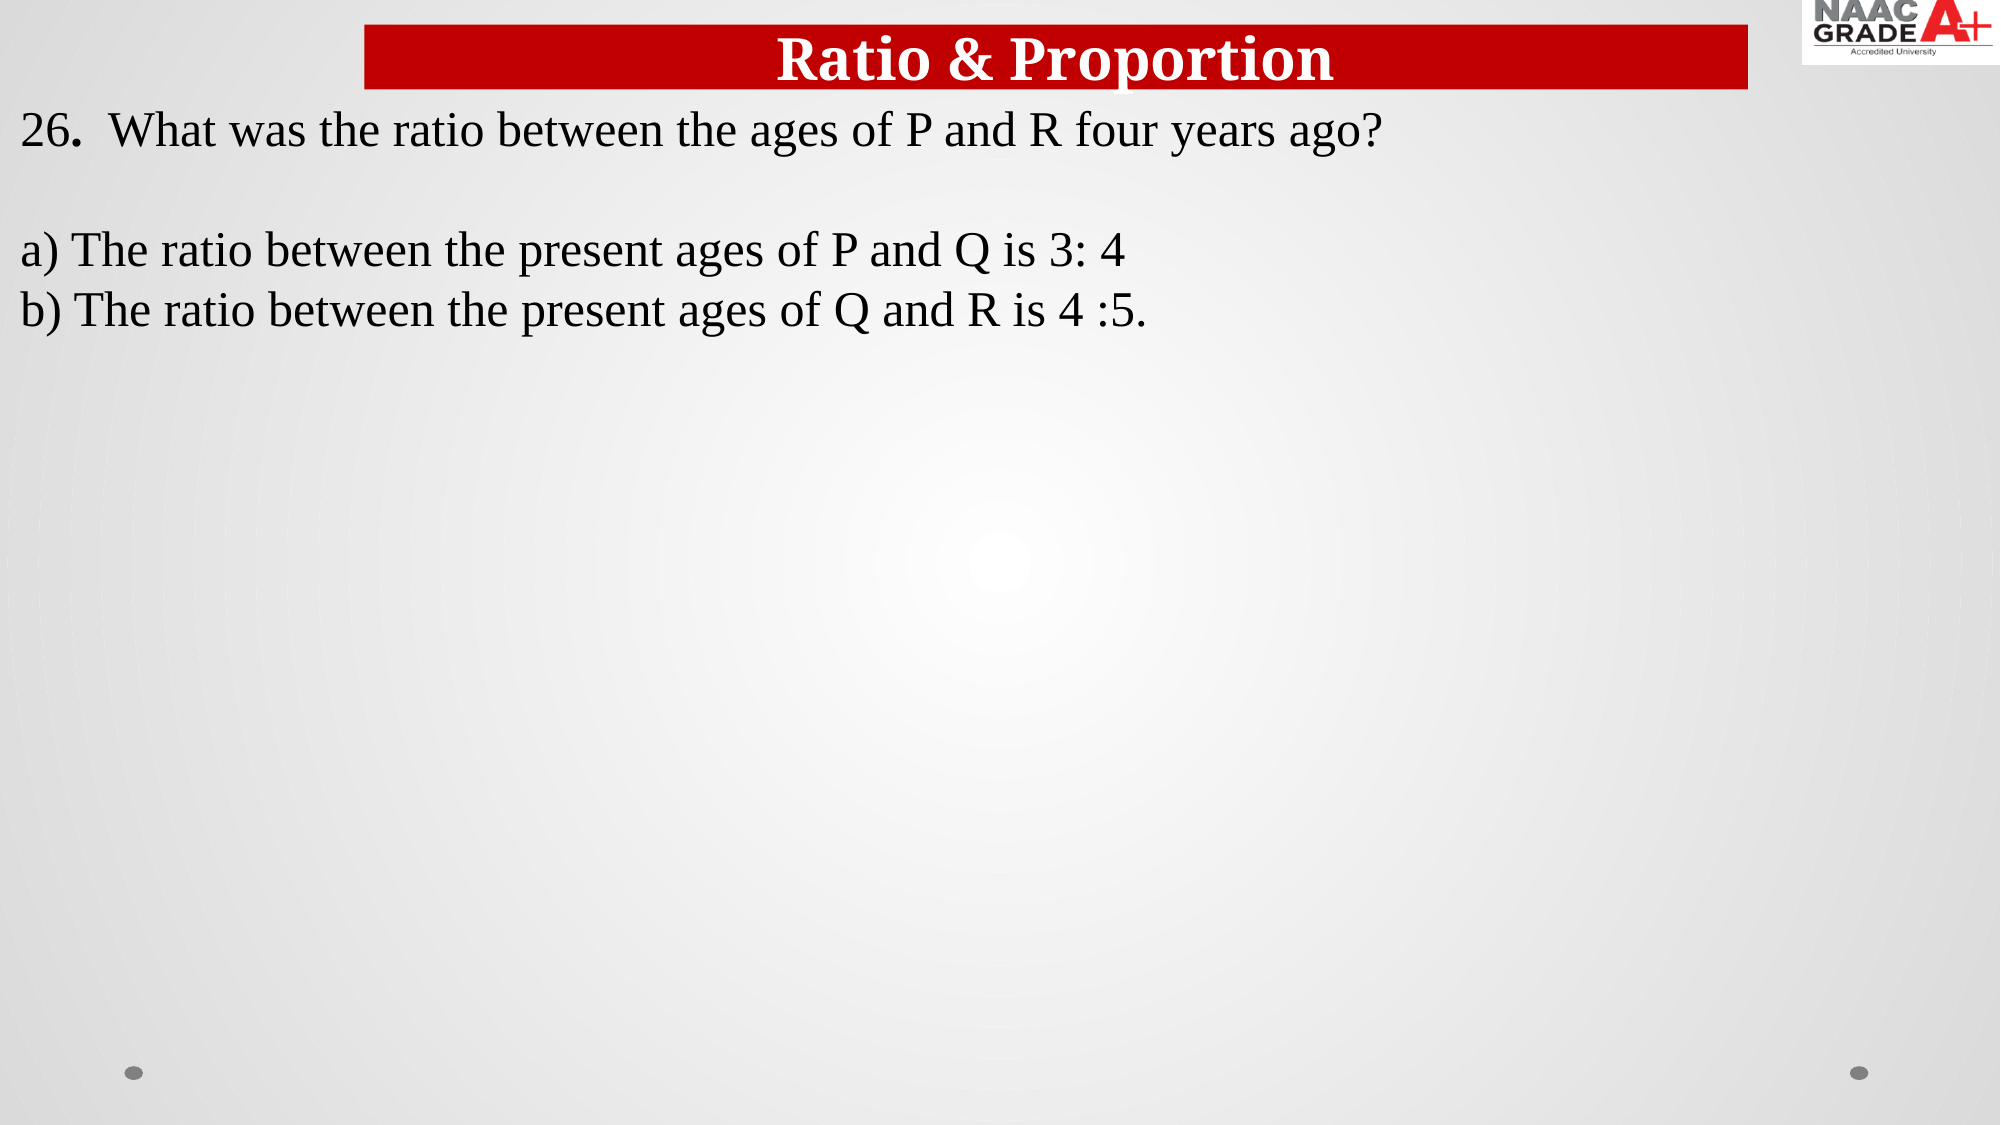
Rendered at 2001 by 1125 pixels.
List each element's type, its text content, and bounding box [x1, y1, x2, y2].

text_box 26. What was the ratio between the ages of P and R four years ago? a) The ratio between the present ages of P and Q is 3: 4 b) The ratio between the present ages of Q and R is 4 :5. [5, 89, 1858, 344]
text_box Ratio & Proportion [362, 22, 1750, 89]
picture [1801, 0, 2000, 65]
